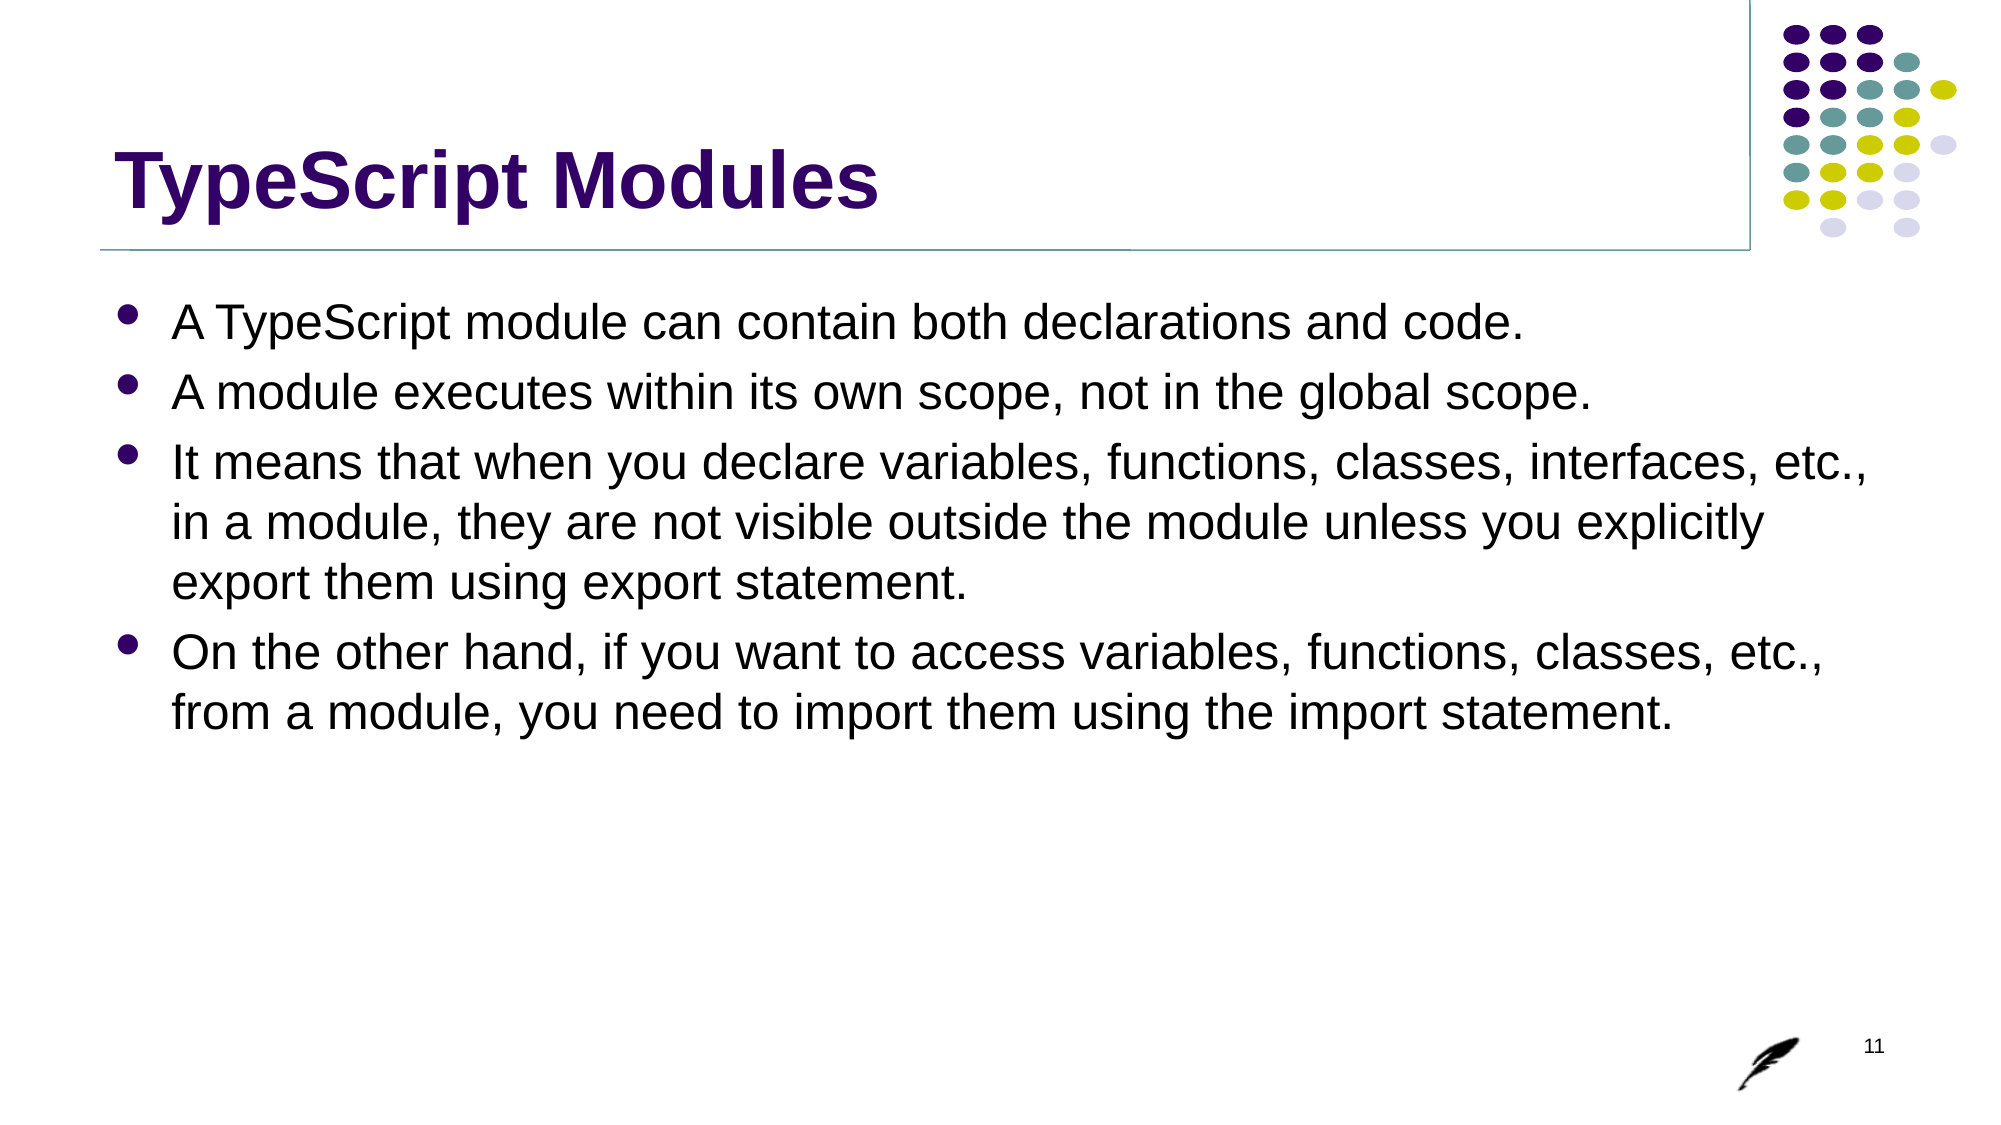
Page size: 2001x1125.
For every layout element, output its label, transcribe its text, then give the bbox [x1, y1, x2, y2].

slide_number 11 [1433, 1025, 1900, 1100]
title TypeScript Modules [99, 20, 1750, 233]
list A TypeScript module can contain both declarations and code. A module executes within its own scope, not in the global scope. It means that when you declare variables, functions, classes, interfaces, etc., in a module, they are not visible outside the module unless you explicitly export them using export statement. On the other hand, if you want to access variables, functions, classes, etc., from a module, you need to import them using the import statement. [99, 282, 1900, 1006]
